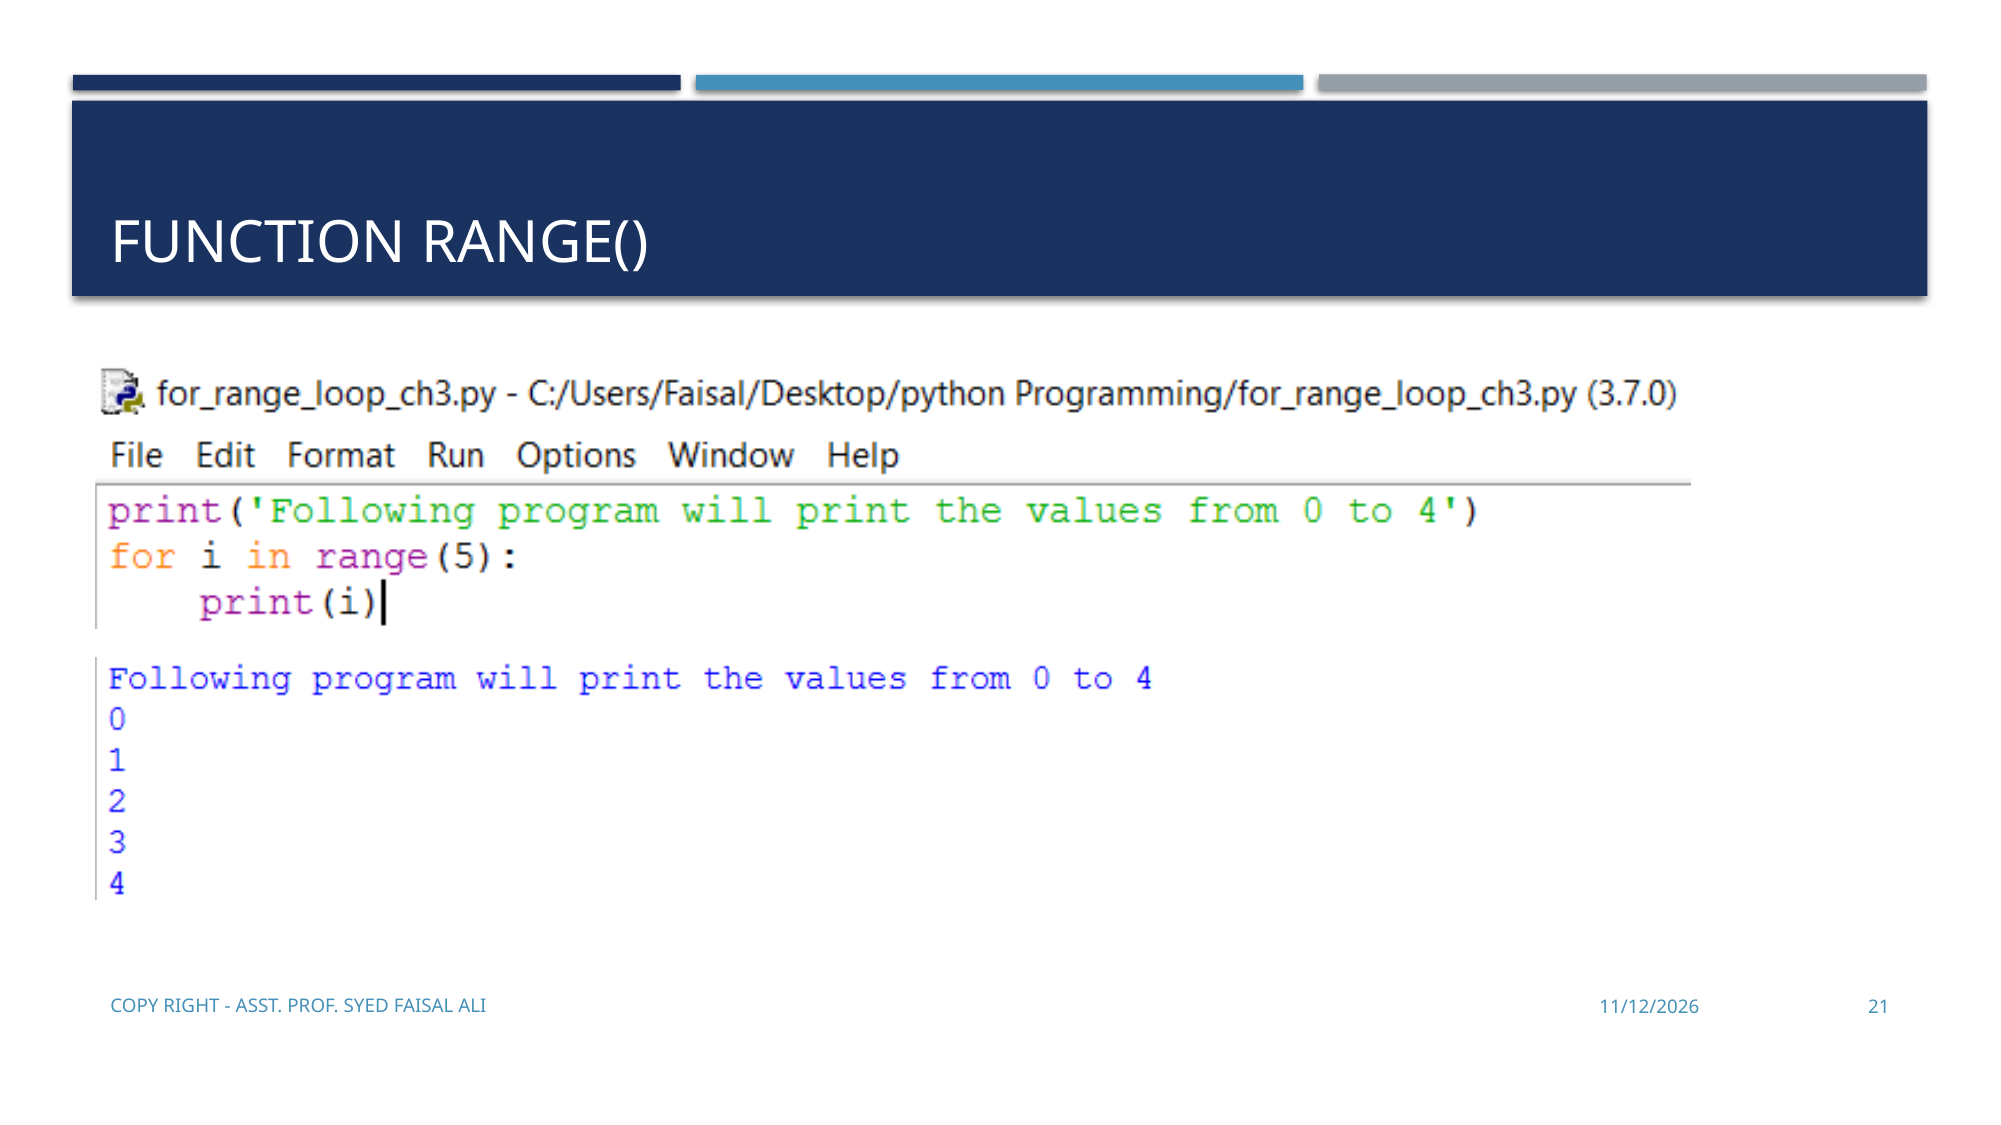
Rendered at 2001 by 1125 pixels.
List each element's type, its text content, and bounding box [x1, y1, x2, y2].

title Function range() [95, 115, 1905, 282]
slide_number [1247, 977, 1715, 1037]
footer Copy Right - Asst. Prof. Syed Faisal Ali [95, 976, 1230, 1037]
picture [94, 657, 1166, 901]
picture [94, 360, 1692, 629]
slide_number 21 [1732, 977, 1905, 1037]
